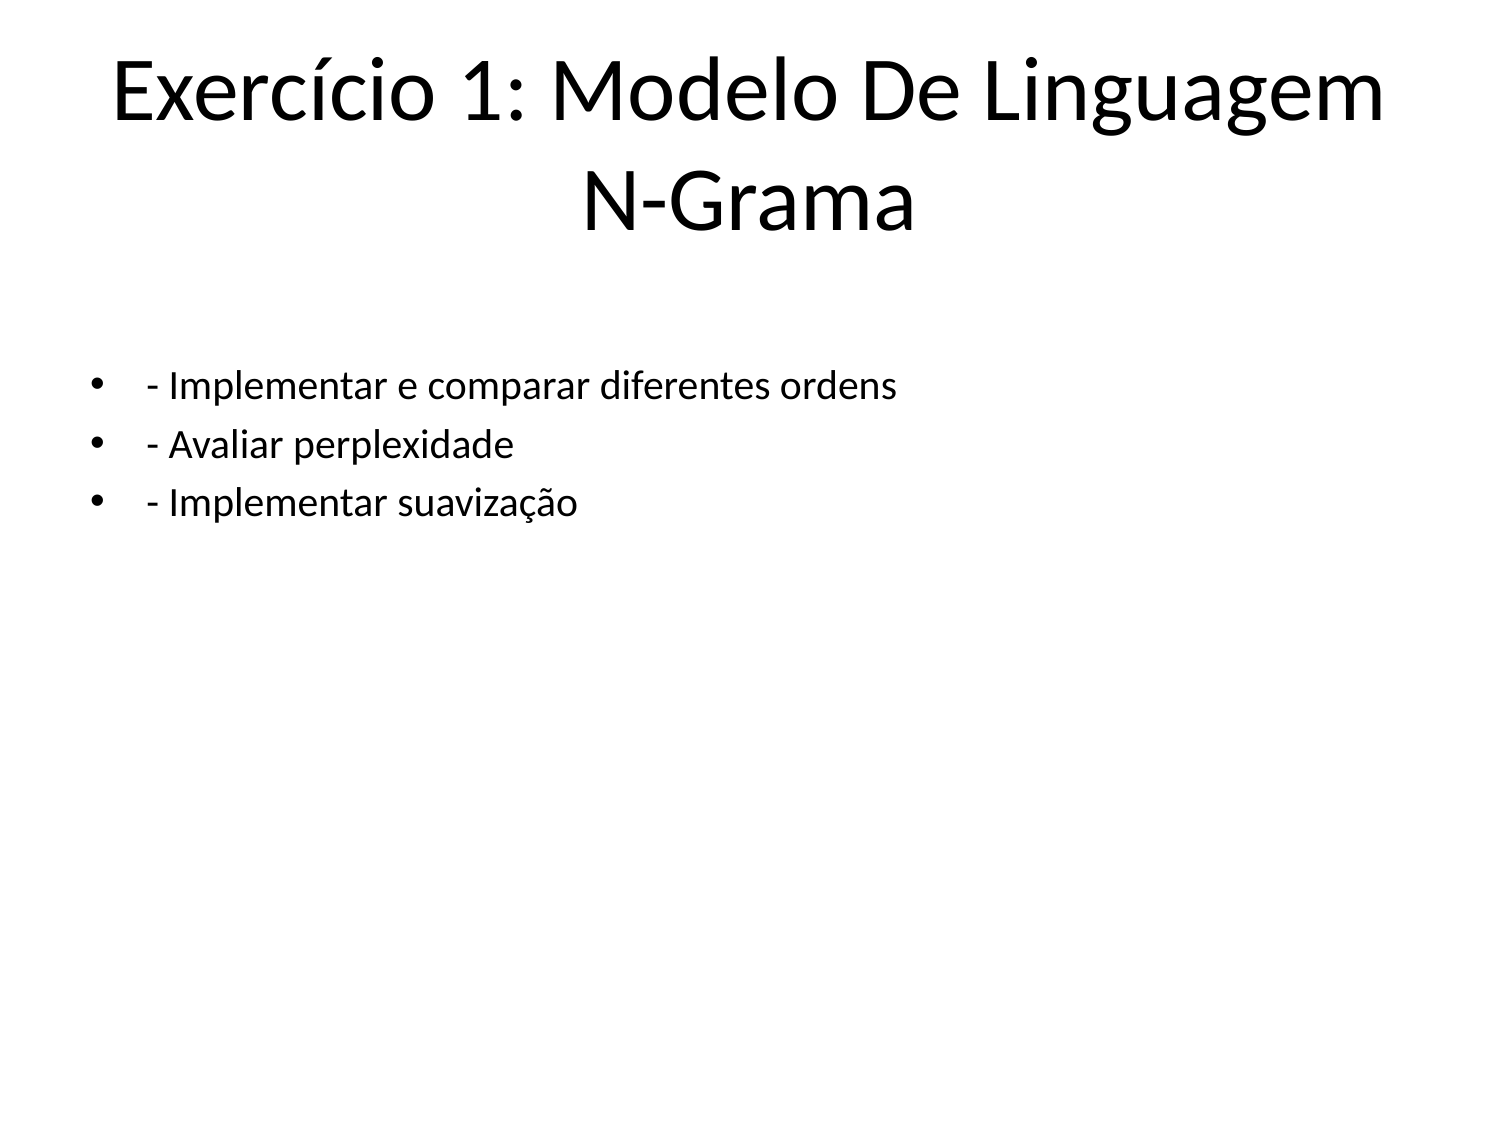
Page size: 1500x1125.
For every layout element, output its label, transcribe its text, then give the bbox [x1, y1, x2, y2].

title Exercício 1: Modelo De Linguagem N-Grama [75, 45, 1425, 233]
list - Implementar e comparar diferentes ordens - Avaliar perplexidade - Implementar suavização [75, 262, 1425, 1005]
